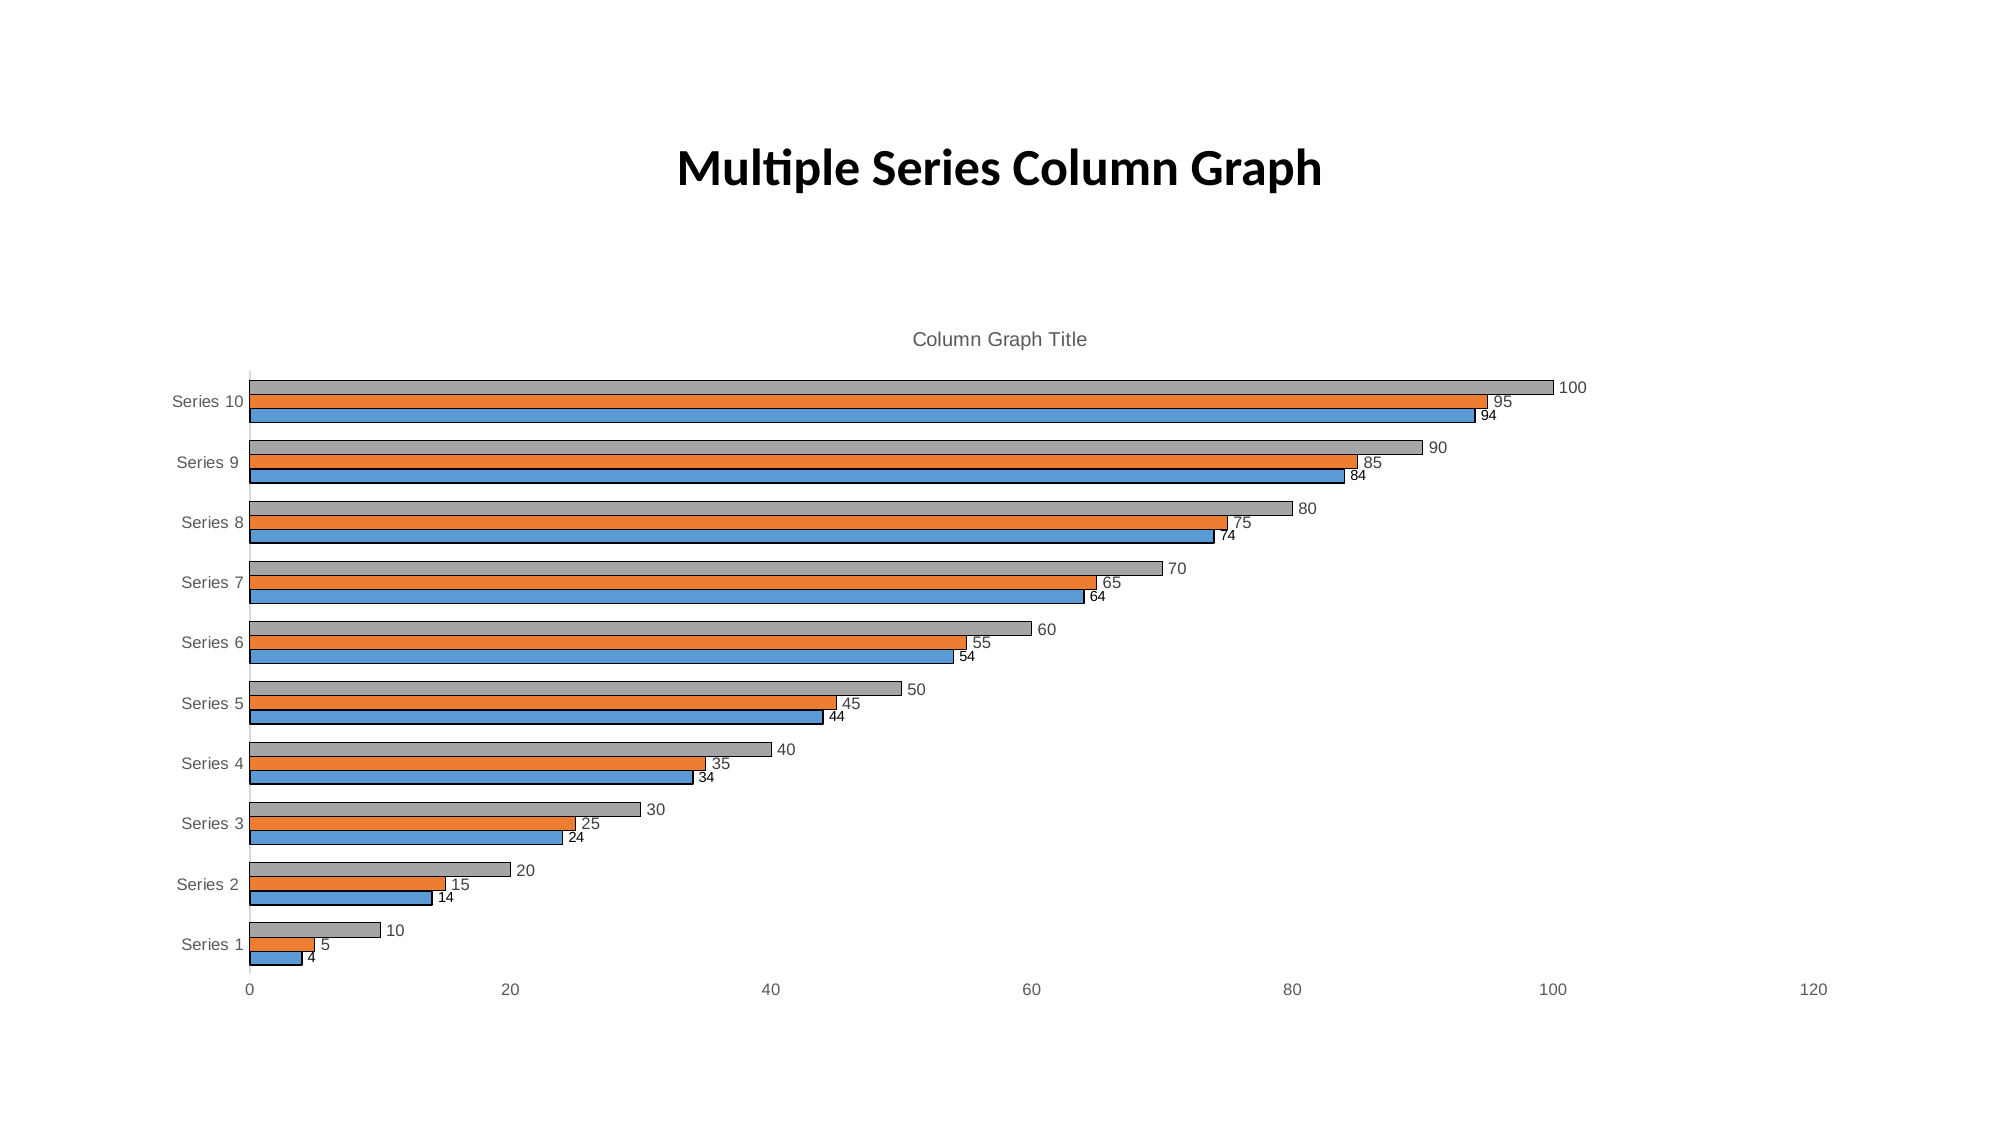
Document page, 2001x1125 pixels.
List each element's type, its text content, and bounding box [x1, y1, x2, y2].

title Multiple Series Column Graph [137, 59, 1863, 278]
chart [137, 299, 1863, 1014]
